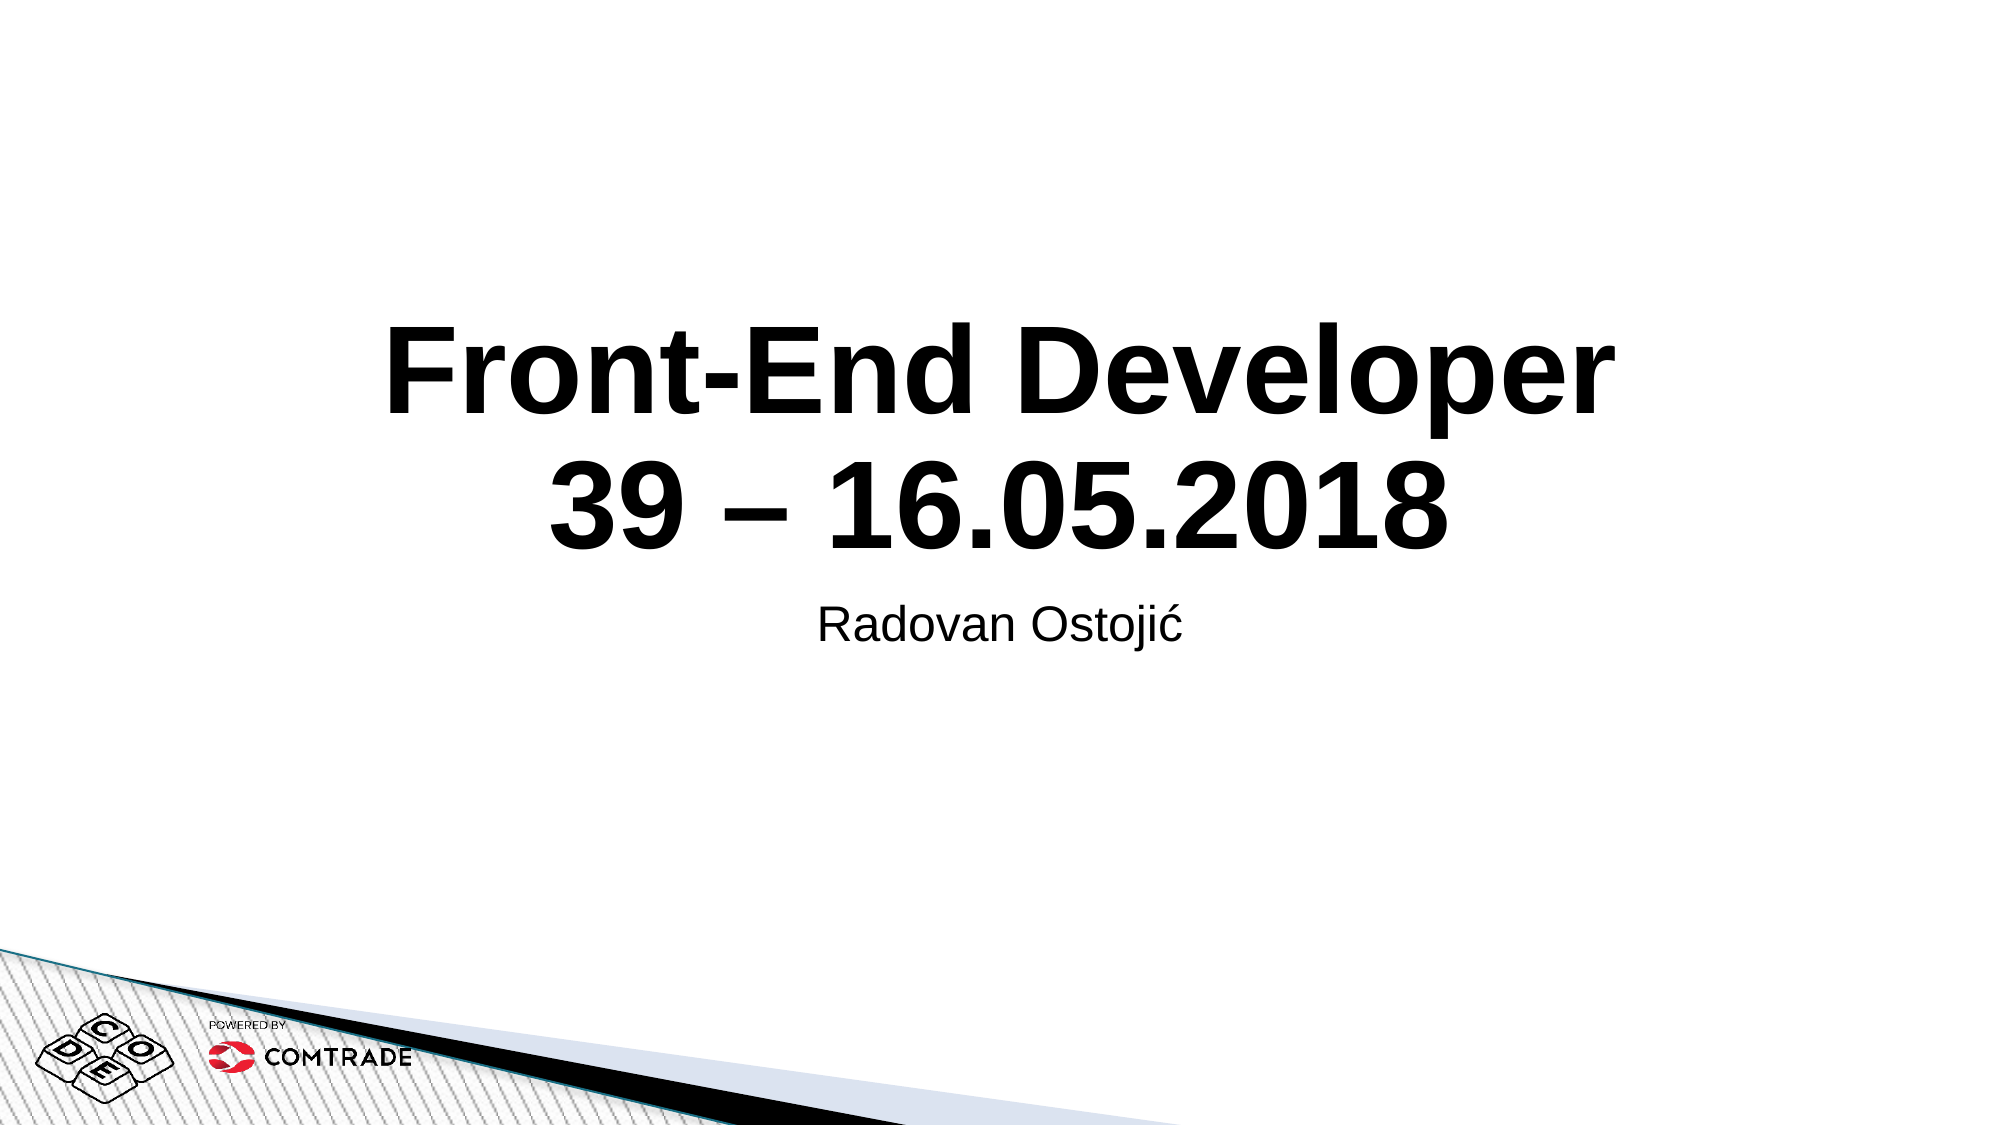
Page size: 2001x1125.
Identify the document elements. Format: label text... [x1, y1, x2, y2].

picture [0, 952, 724, 1125]
title Front-End Developer 39 – 16.05.2018 [249, 184, 1750, 576]
subtitle Radovan Ostojić [249, 590, 1750, 863]
